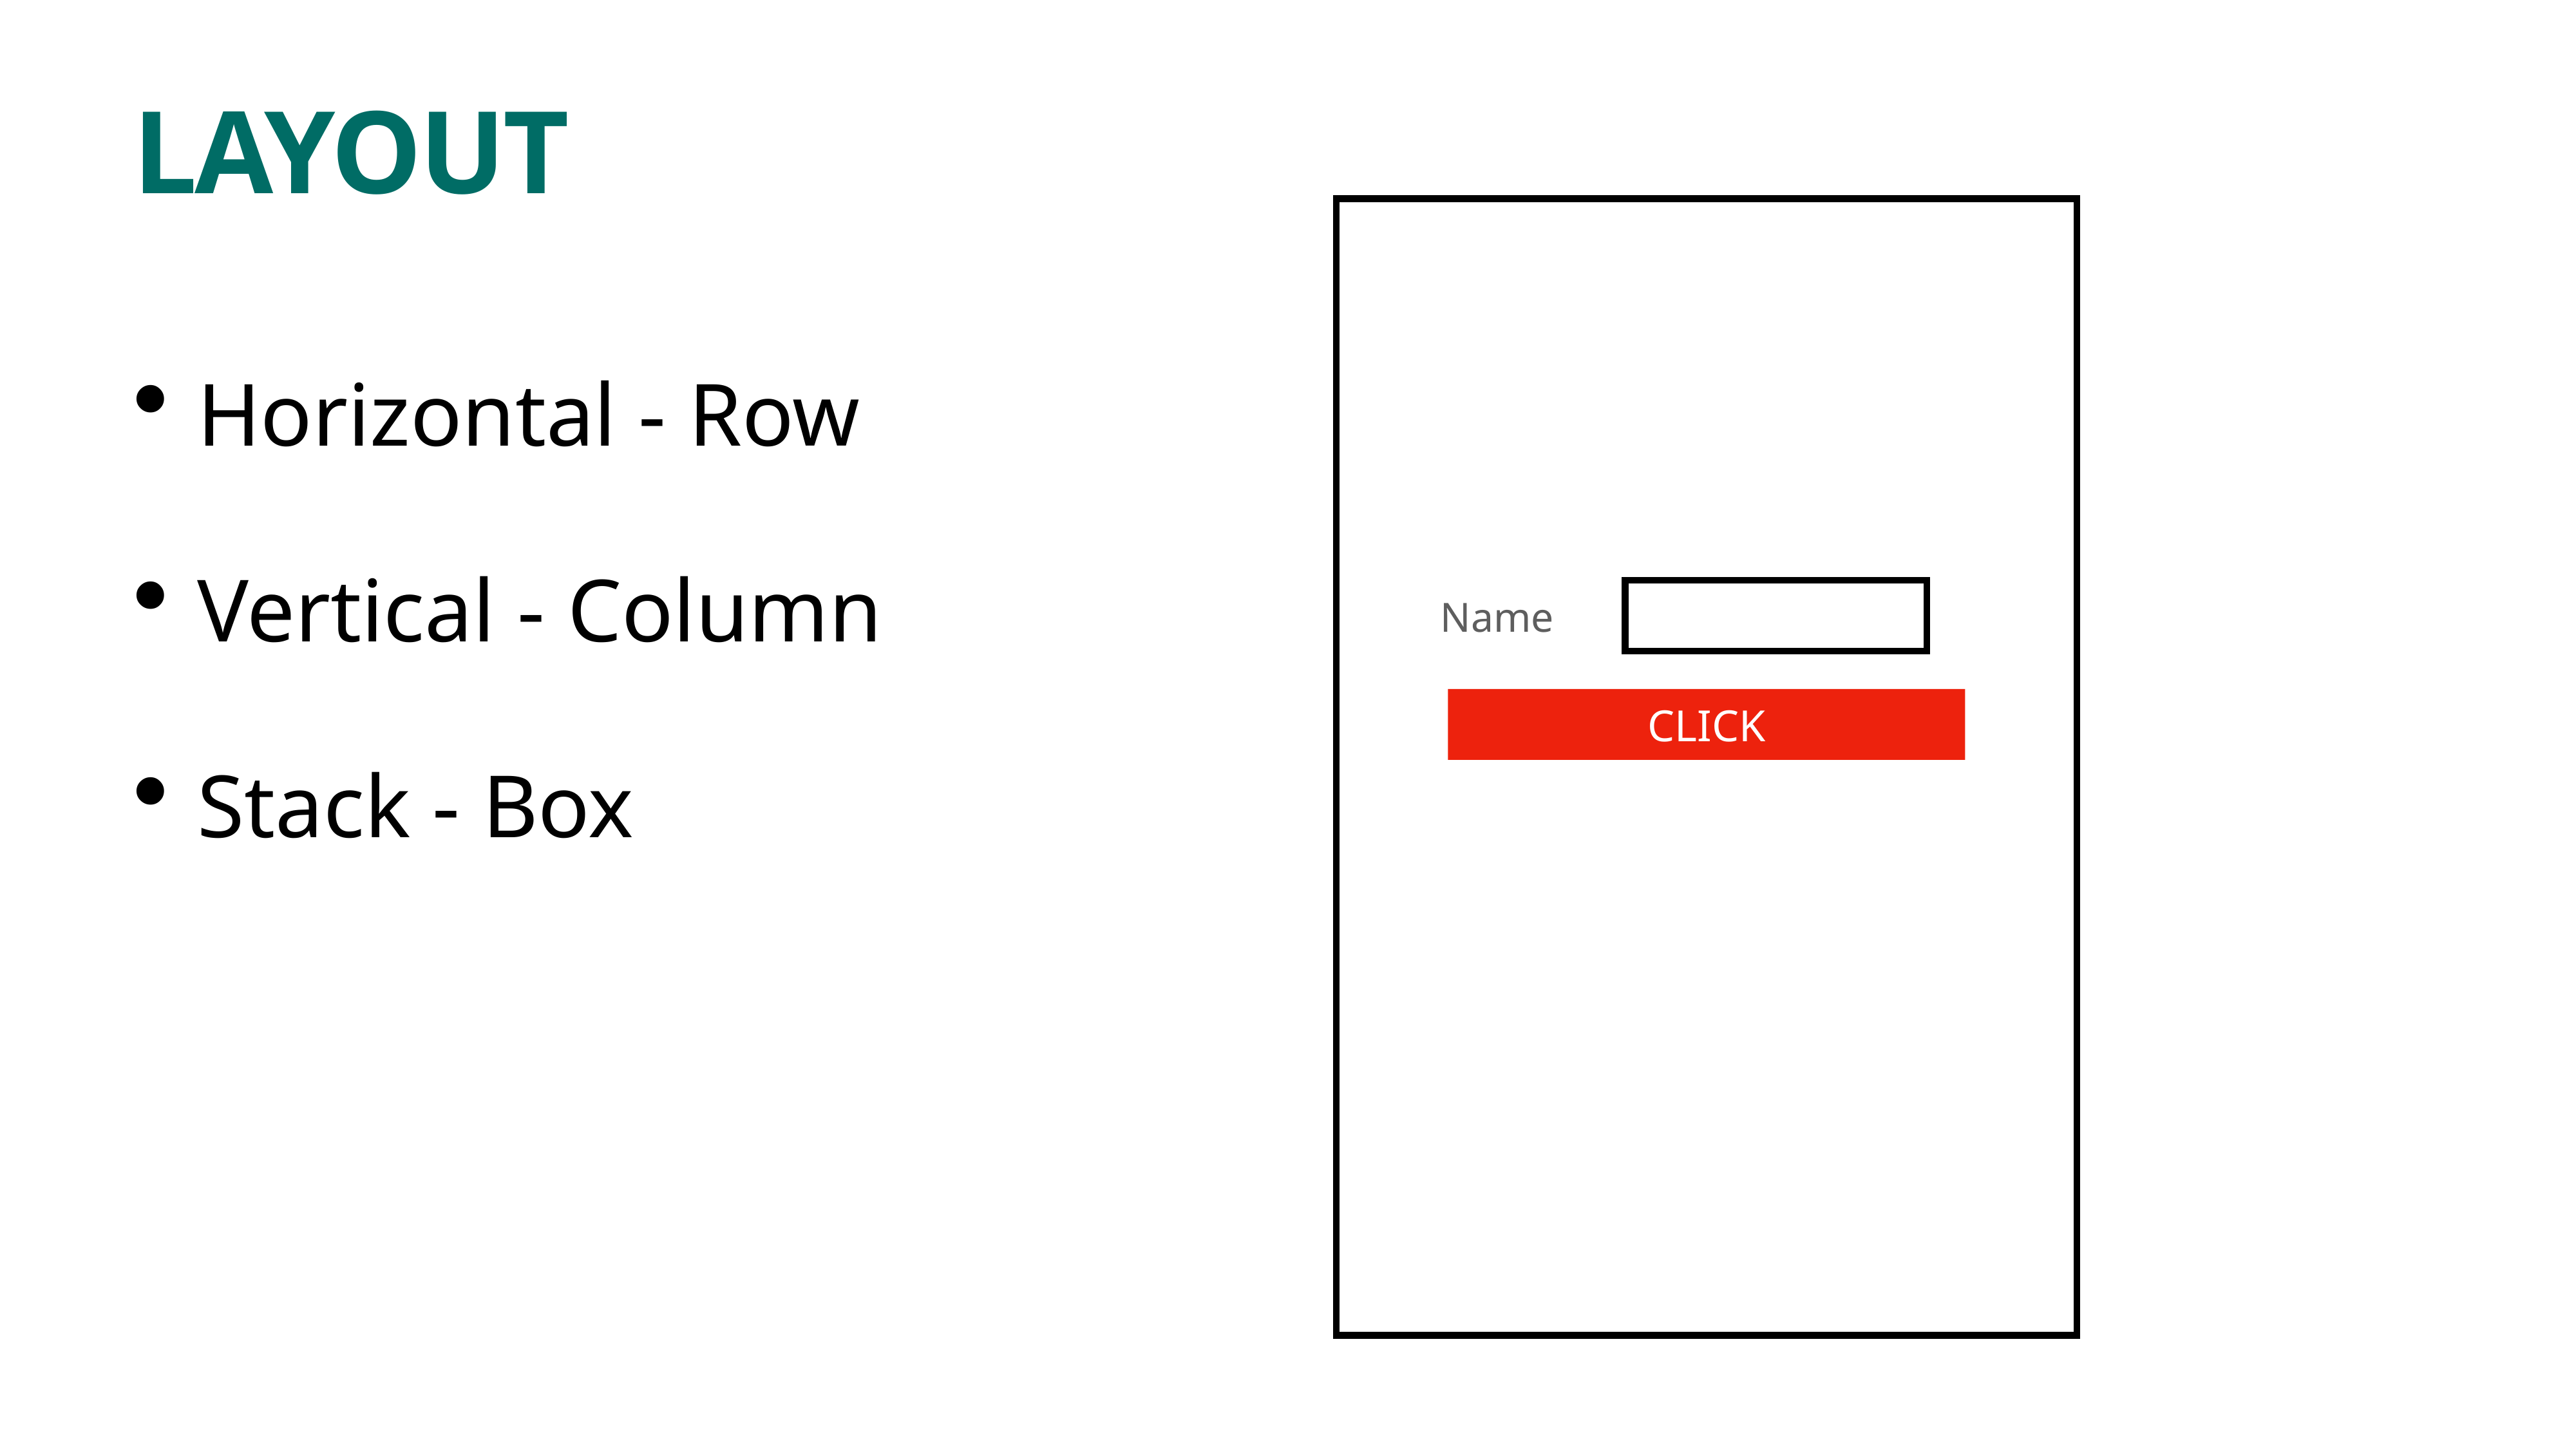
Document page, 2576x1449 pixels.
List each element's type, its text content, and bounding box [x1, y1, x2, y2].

text_box [1336, 198, 2078, 1336]
text_box [1625, 580, 1927, 652]
text_box Name [1435, 586, 1560, 645]
title LAYOUT [127, 100, 2449, 252]
text_box CLICK [1448, 688, 1965, 760]
list Horizontal - Row Vertical - Column Stack - Box [127, 321, 1038, 1321]
